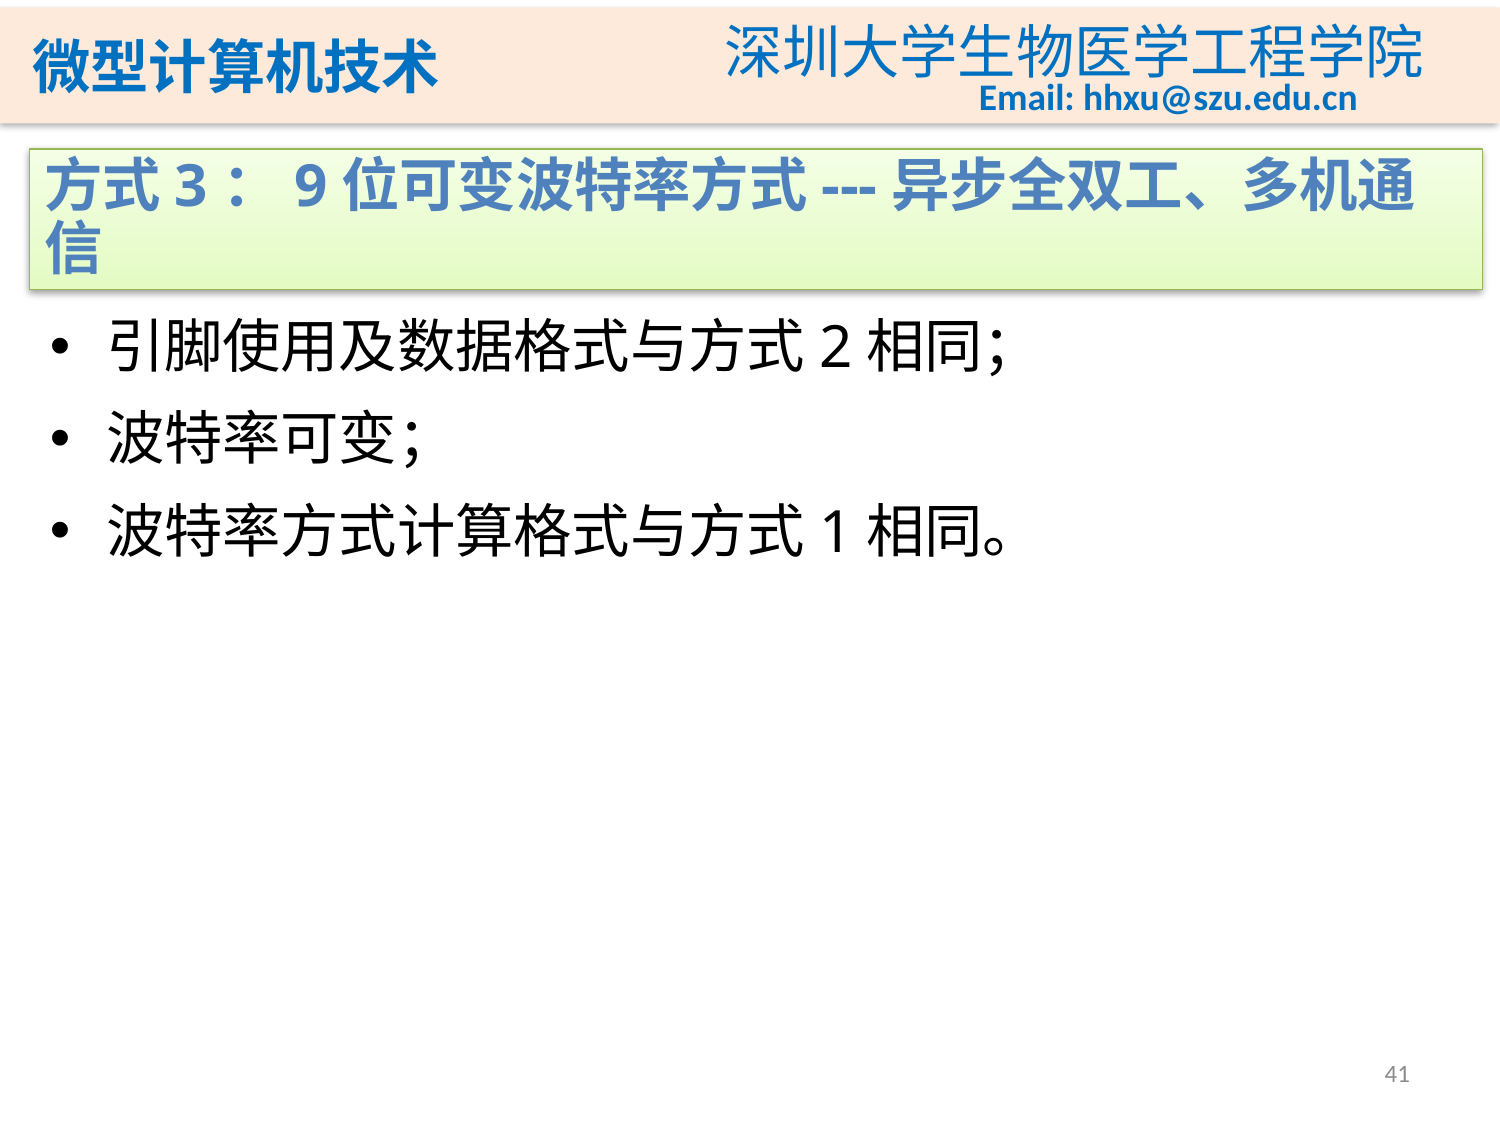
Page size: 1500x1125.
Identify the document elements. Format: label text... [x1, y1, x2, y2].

slide_number 41 [1074, 1042, 1425, 1103]
text_box 方式3：9位可变波特率方式---异步全双工、多机通信 [29, 148, 1483, 290]
text_box 引脚使用及数据格式与方式2相同； 波特率可变； 波特率方式计算格式与方式1相同。 [34, 310, 1270, 622]
